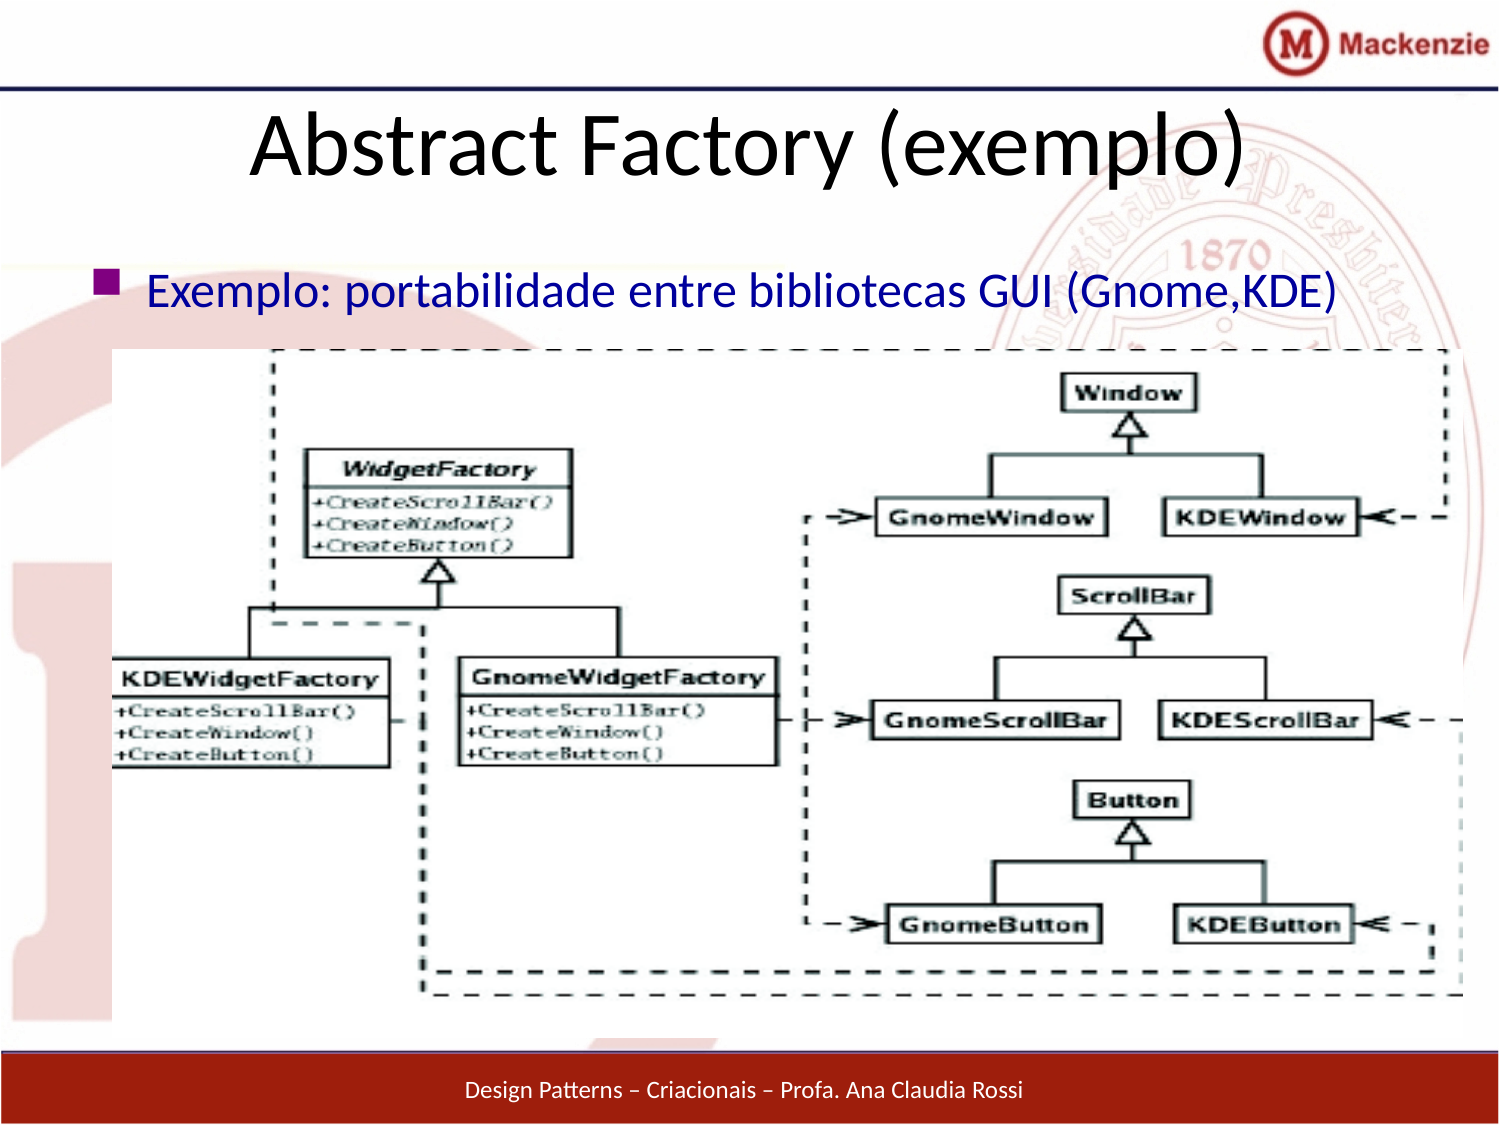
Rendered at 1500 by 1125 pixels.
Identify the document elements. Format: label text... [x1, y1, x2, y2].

text_box Exemplo: portabilidade entre bibliotecas GUI (Gnome,KDE) [74, 249, 1500, 993]
text_box Design Patterns – Criacionais – Profa. Ana Claudia Rossi [450, 1066, 1040, 1111]
title Abstract Factory (exemplo) [75, 45, 1425, 233]
picture [0, 0, 1499, 1125]
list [112, 349, 1463, 1038]
